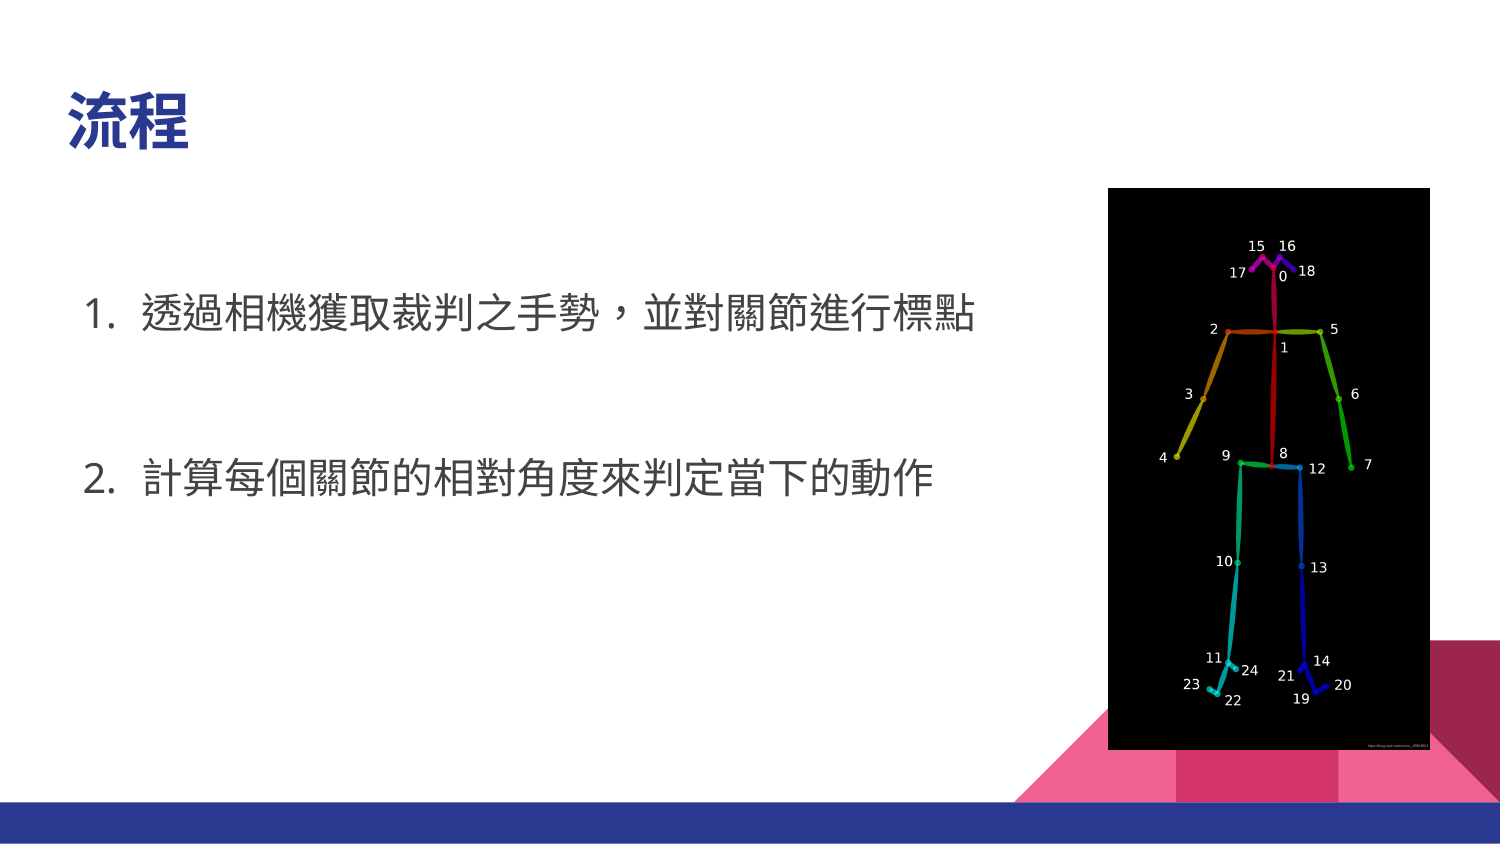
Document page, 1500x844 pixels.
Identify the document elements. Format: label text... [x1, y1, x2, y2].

picture [1107, 188, 1431, 750]
list 透過相機獲取裁判之手勢，並對關節進行標點 計算每個關節的相對角度來判定當下的動作 [51, 189, 1069, 750]
title 流程 [51, 67, 1449, 239]
